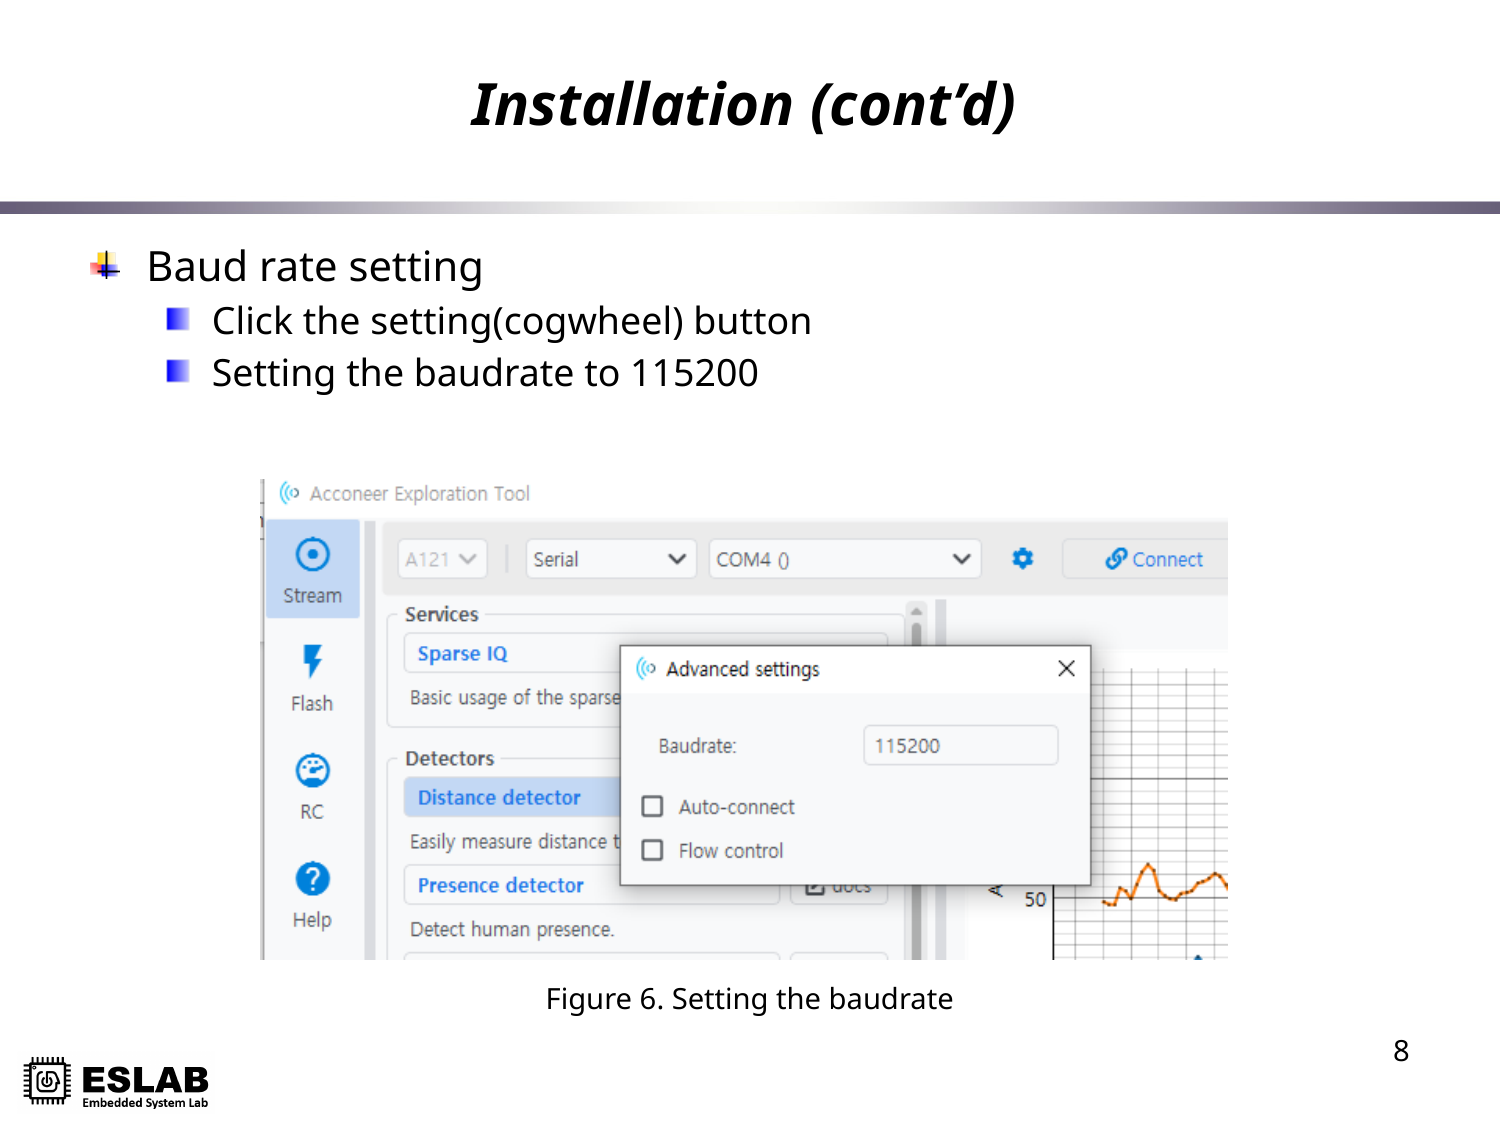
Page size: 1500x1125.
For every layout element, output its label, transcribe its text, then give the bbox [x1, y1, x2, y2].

list Baud rate setting Click the setting(cogwheel) button Setting the baudrate to 115200 [74, 231, 1426, 1024]
title Installation (cont’d) [100, 42, 1389, 162]
picture [165, 358, 192, 385]
picture [90, 249, 120, 279]
picture [260, 479, 1228, 960]
picture [0, 196, 1500, 220]
text_box Figure 6. Setting the baudrate [530, 972, 970, 1023]
slide_number 8 [1127, 1024, 1426, 1103]
picture [17, 1051, 215, 1114]
picture [165, 306, 192, 333]
